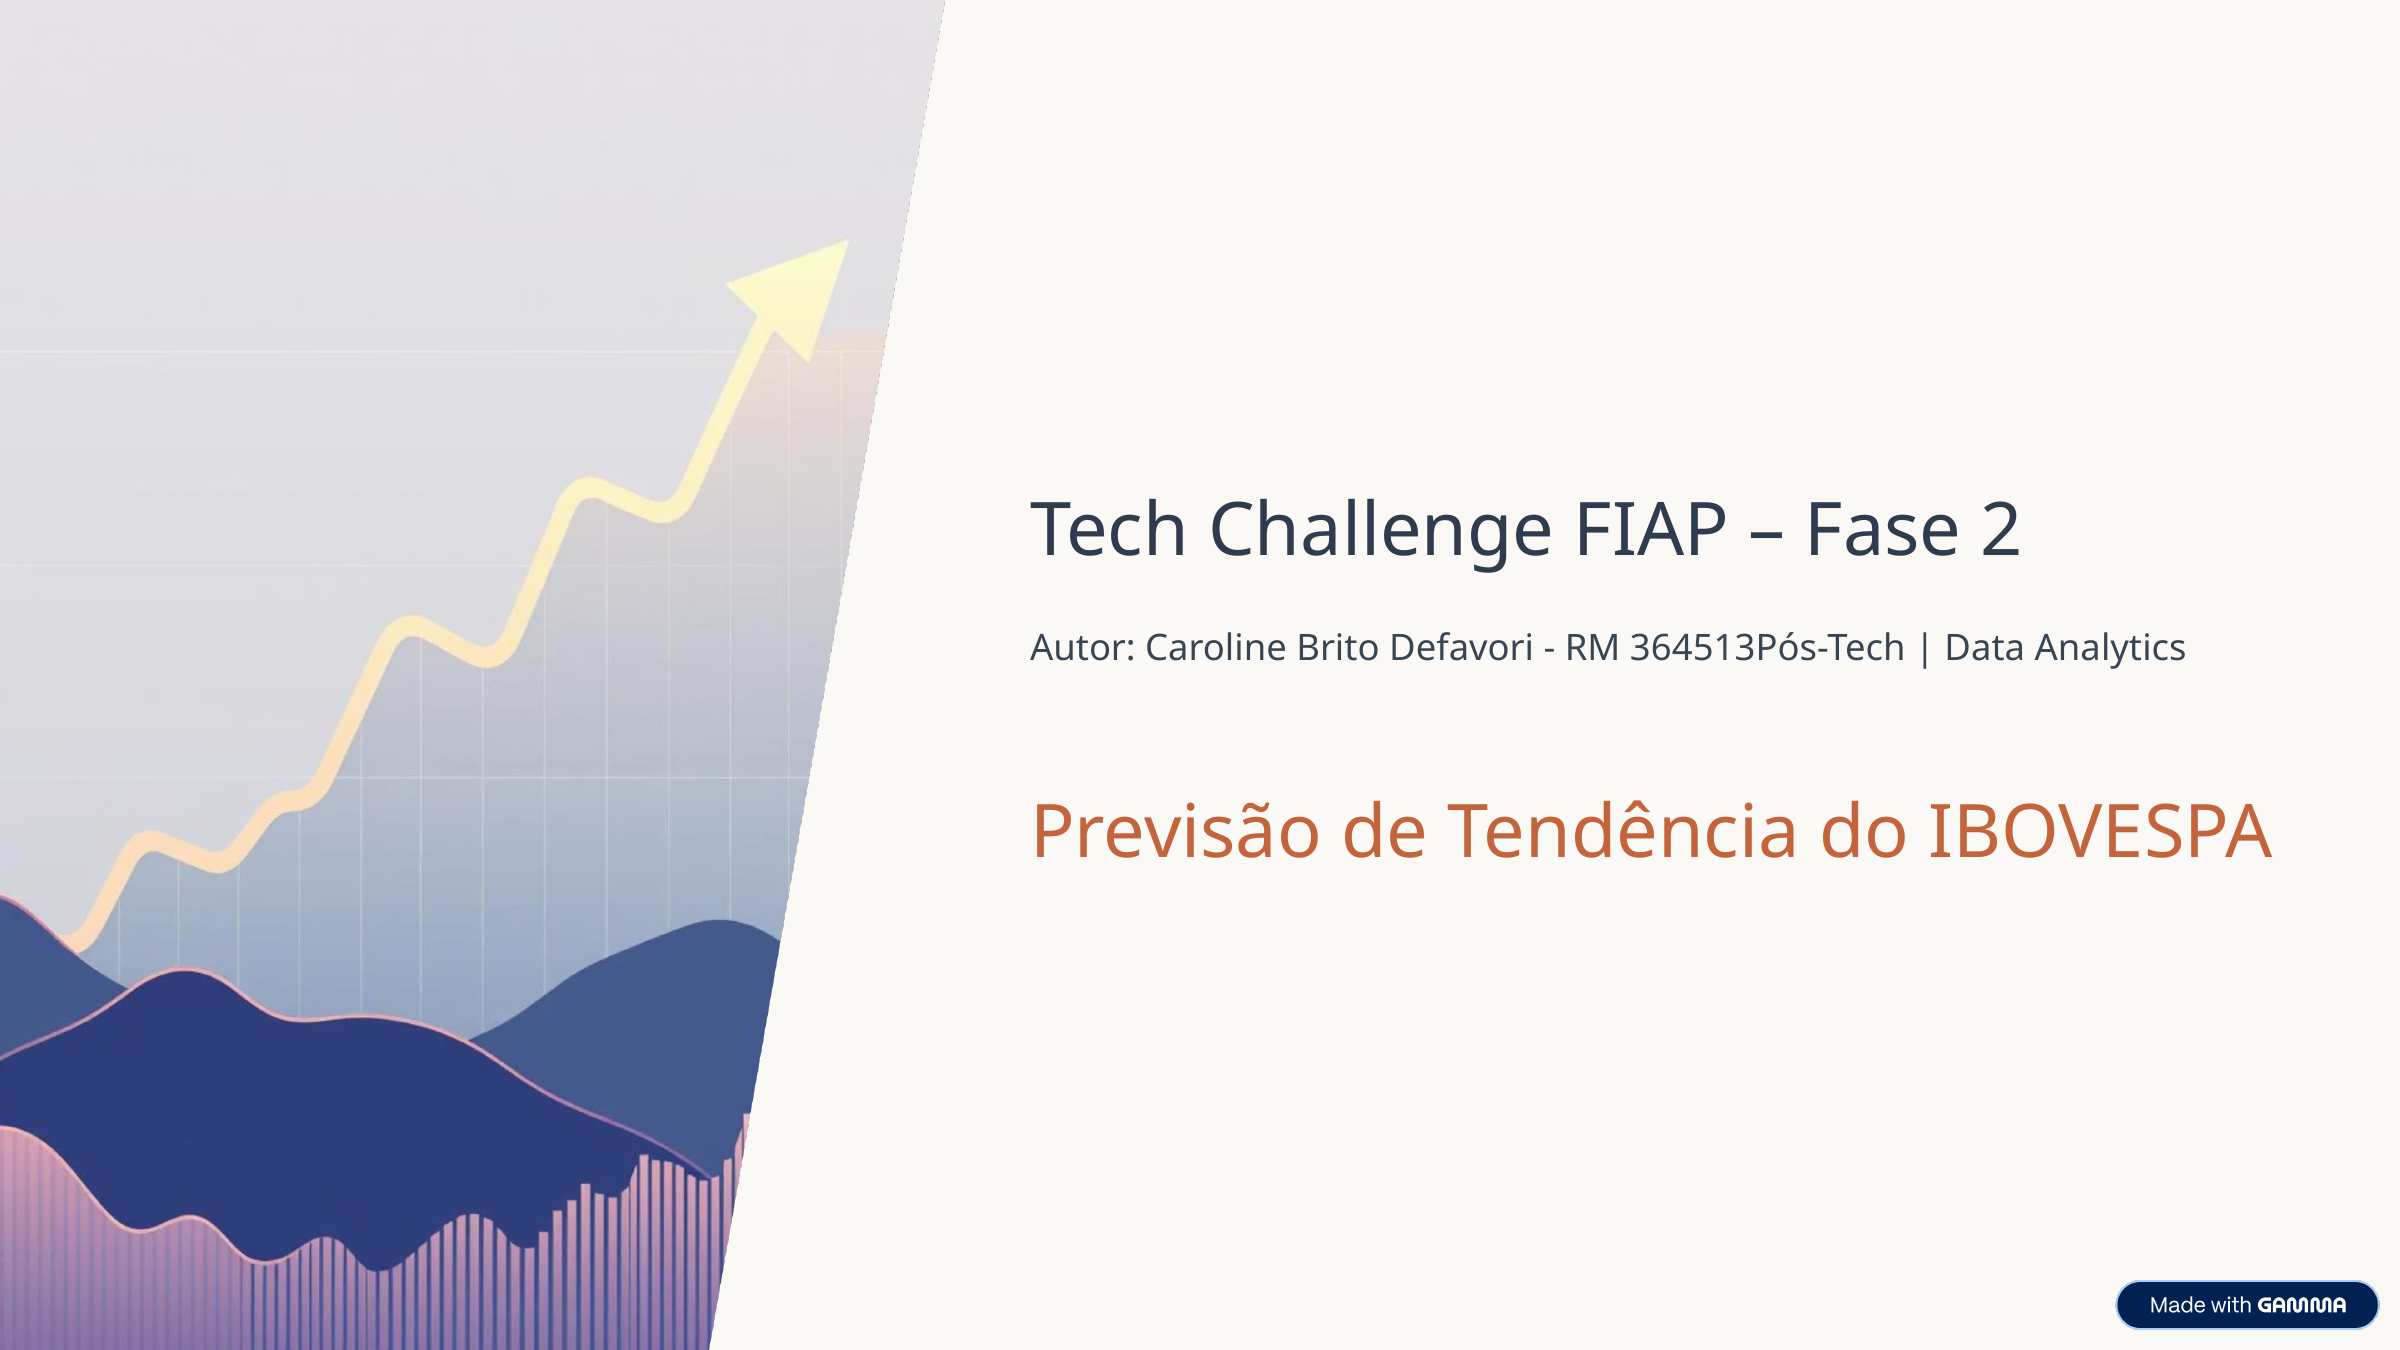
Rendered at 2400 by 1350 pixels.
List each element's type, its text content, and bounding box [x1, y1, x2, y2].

text_box Tech Challenge FIAP – Fase 2 [1030, 477, 2048, 571]
picture [2106, 1271, 2389, 1339]
text_box Autor: Caroline Brito Defavori - RM 364513Pós-Tech | Data Analytics [1030, 612, 2270, 724]
picture [0, 0, 945, 1350]
text_box Previsão de Tendência do IBOVESPA [1030, 779, 2263, 873]
